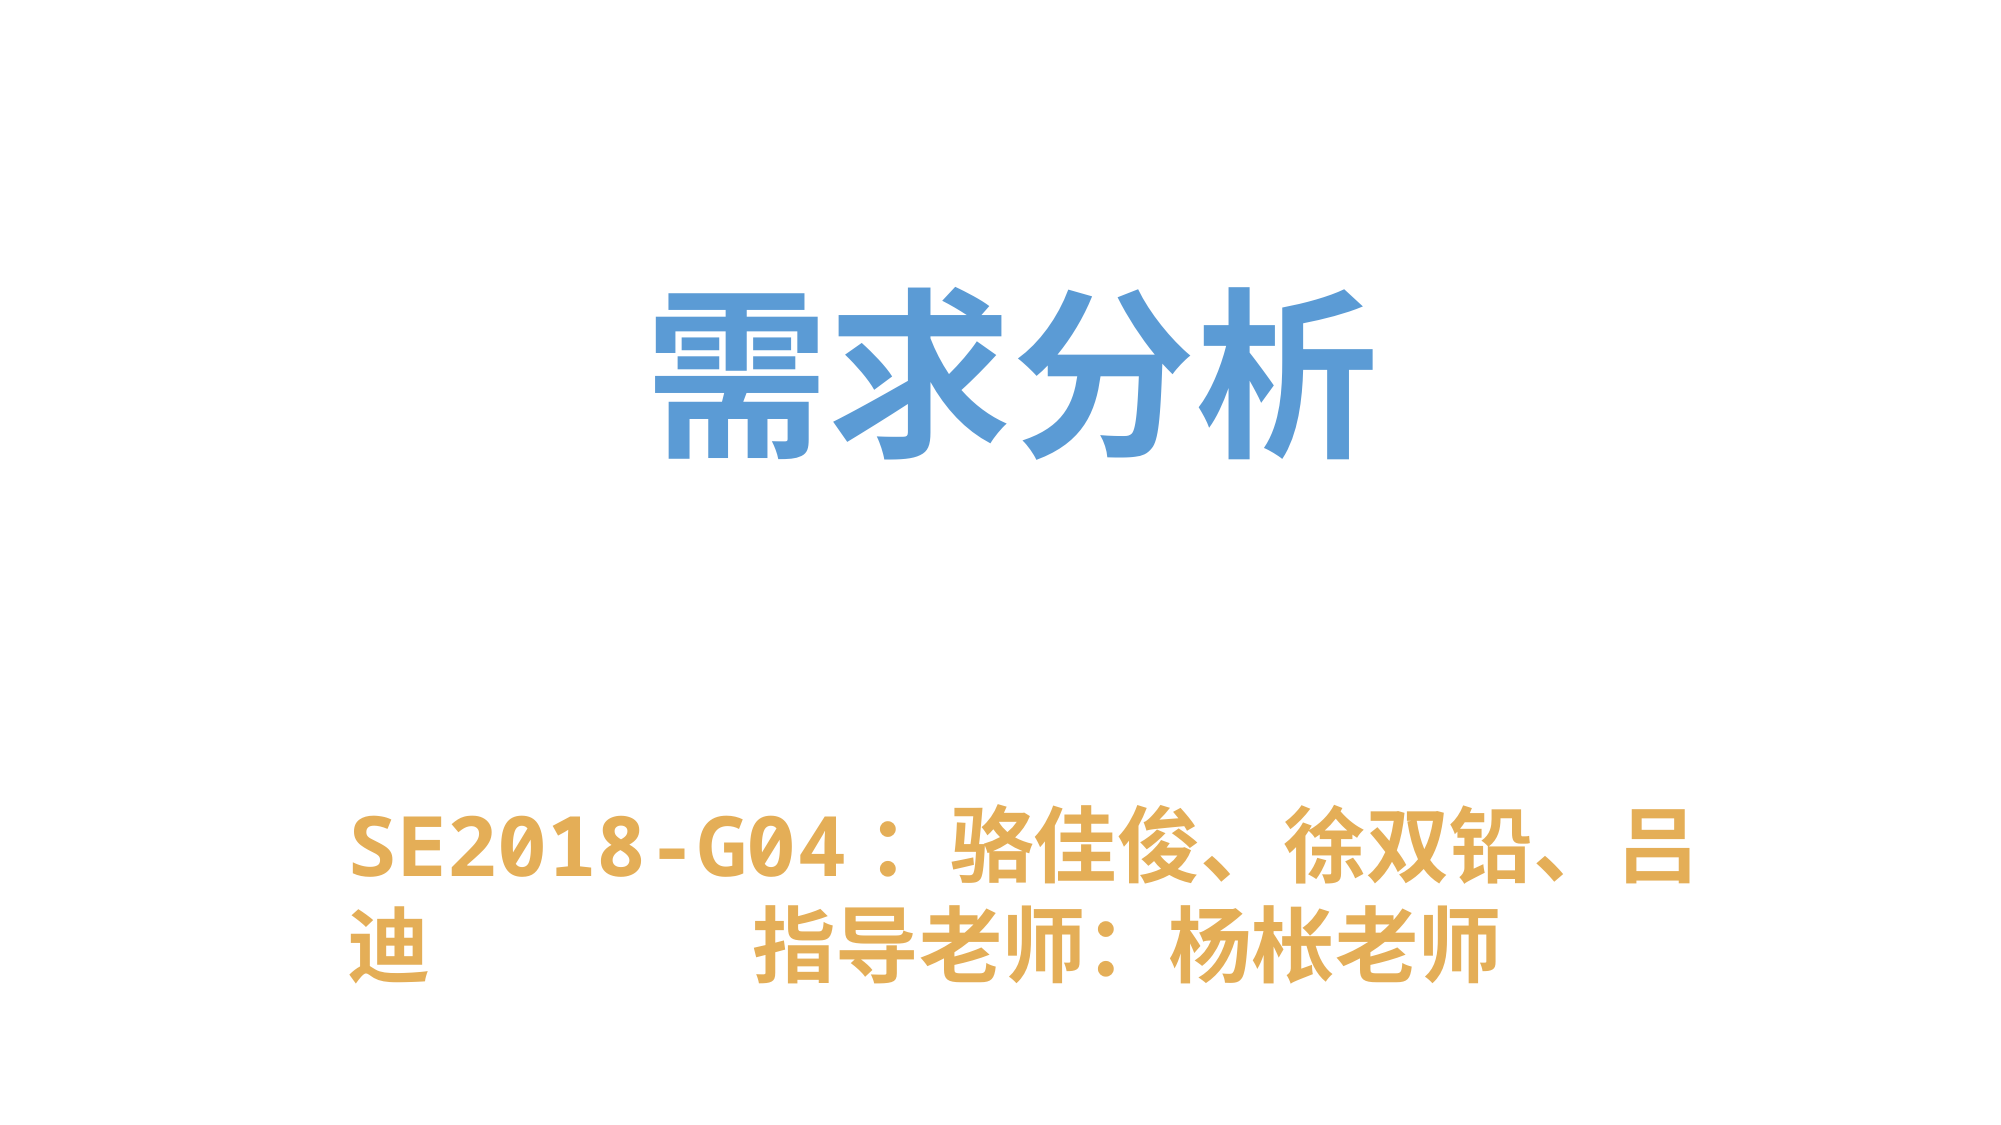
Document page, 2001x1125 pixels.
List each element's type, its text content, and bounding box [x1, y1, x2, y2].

text_box 需求分析 [407, 252, 1617, 488]
text_box SE2018-G04：骆佳俊、徐双铅、吕迪 指导老师：杨枨老师 [332, 785, 1725, 1001]
